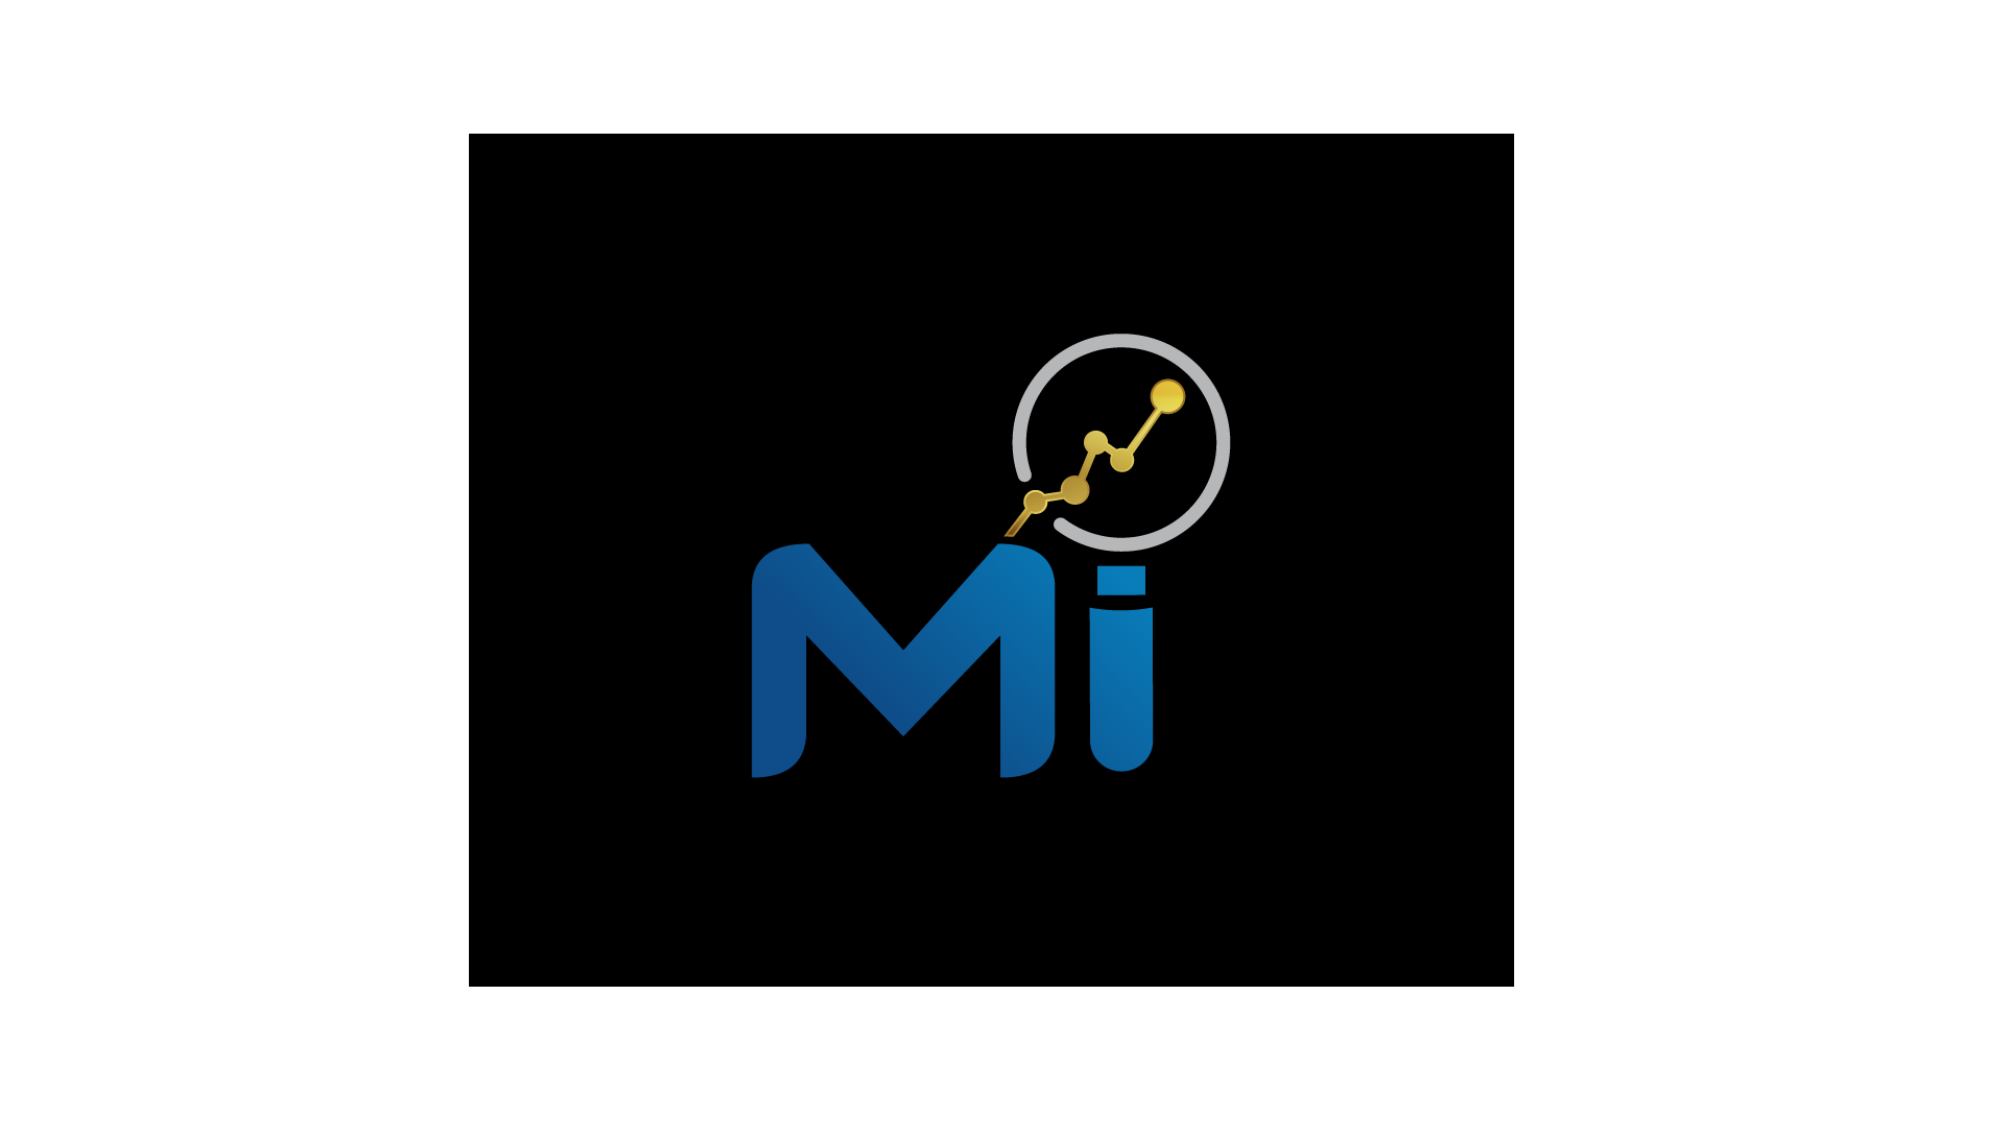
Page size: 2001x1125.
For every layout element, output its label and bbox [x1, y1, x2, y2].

picture [678, 247, 1304, 873]
text_box [468, 132, 1515, 988]
